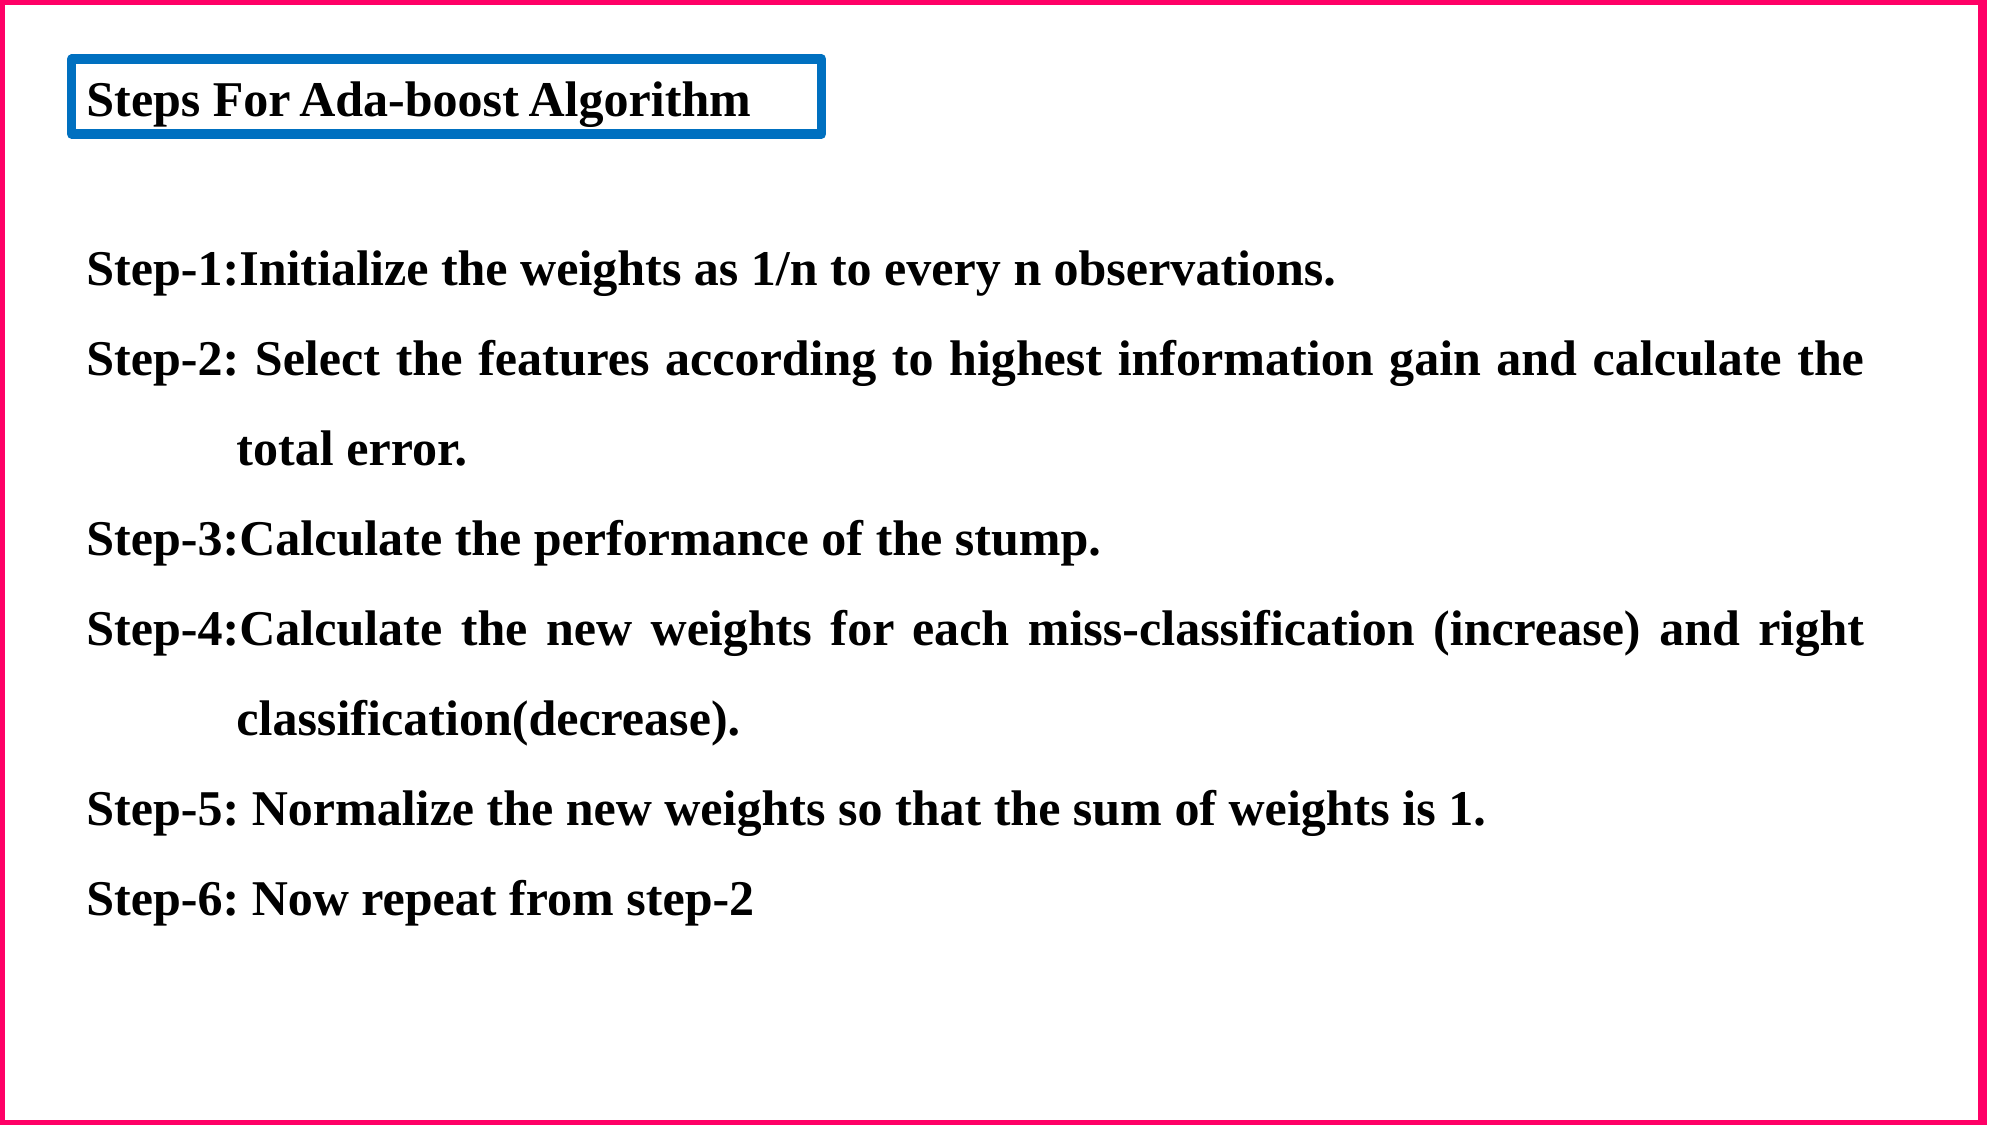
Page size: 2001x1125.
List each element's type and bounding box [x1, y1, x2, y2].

text_box [0, 0, 1983, 1125]
